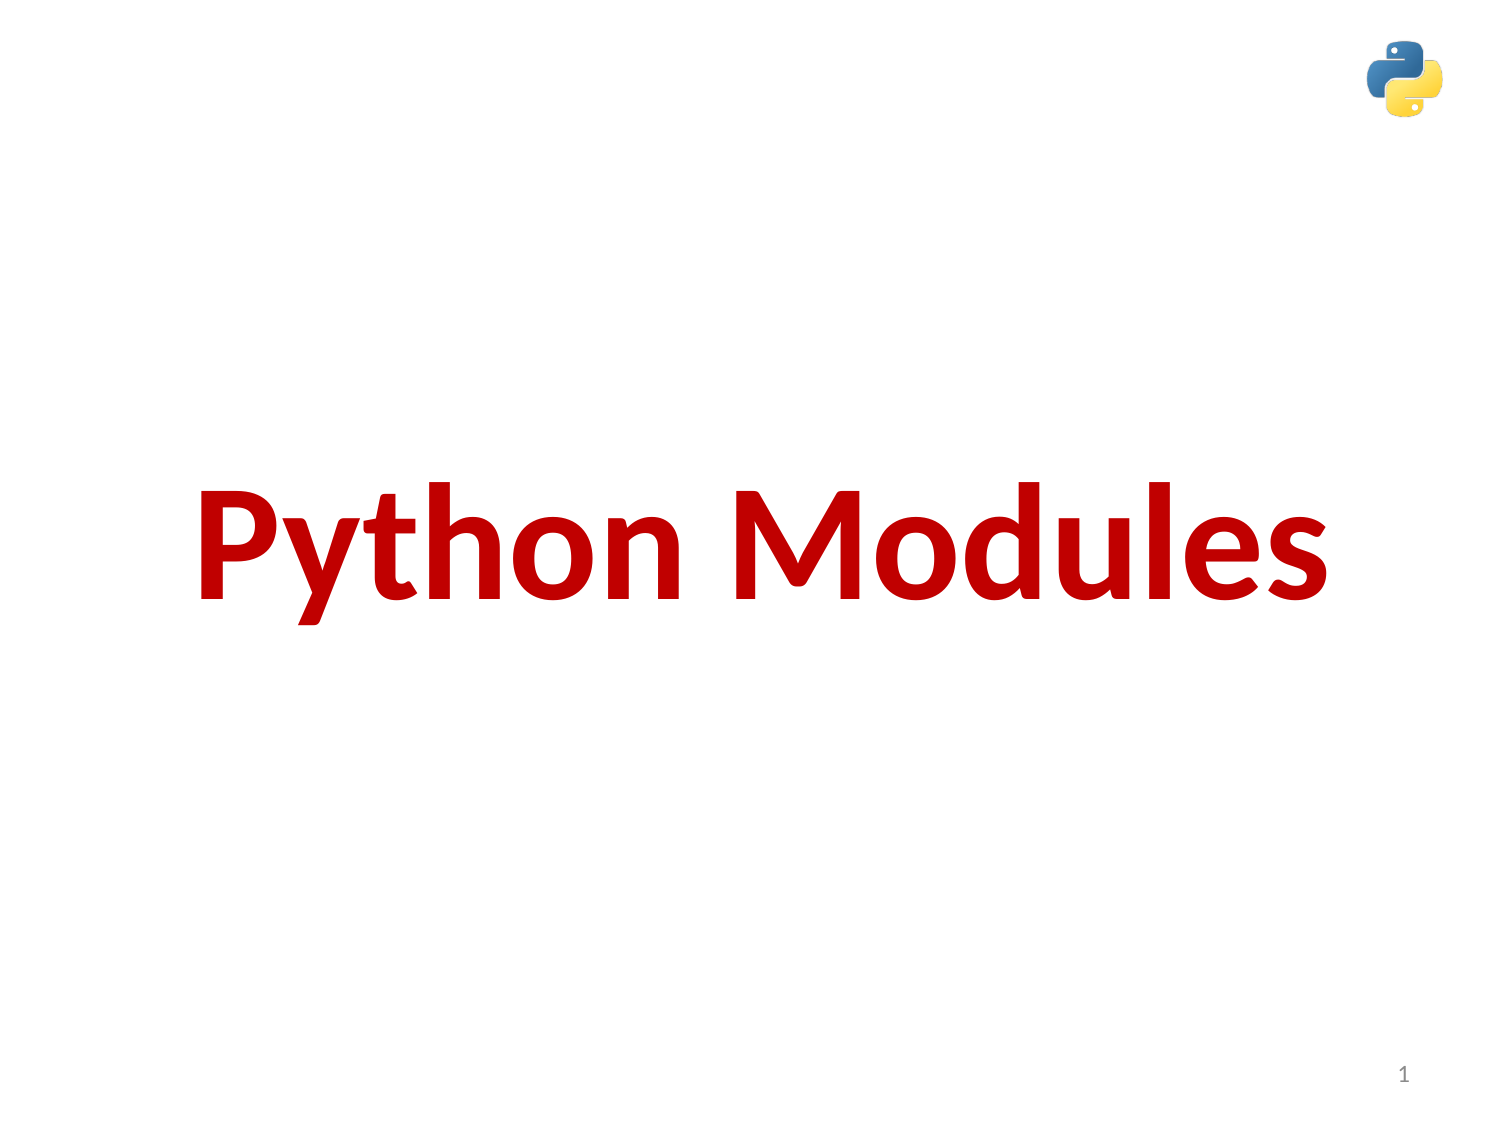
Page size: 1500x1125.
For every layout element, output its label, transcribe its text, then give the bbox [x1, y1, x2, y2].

picture [1349, 24, 1459, 134]
title Python Modules [125, 412, 1400, 654]
slide_number 1 [1074, 1042, 1425, 1103]
